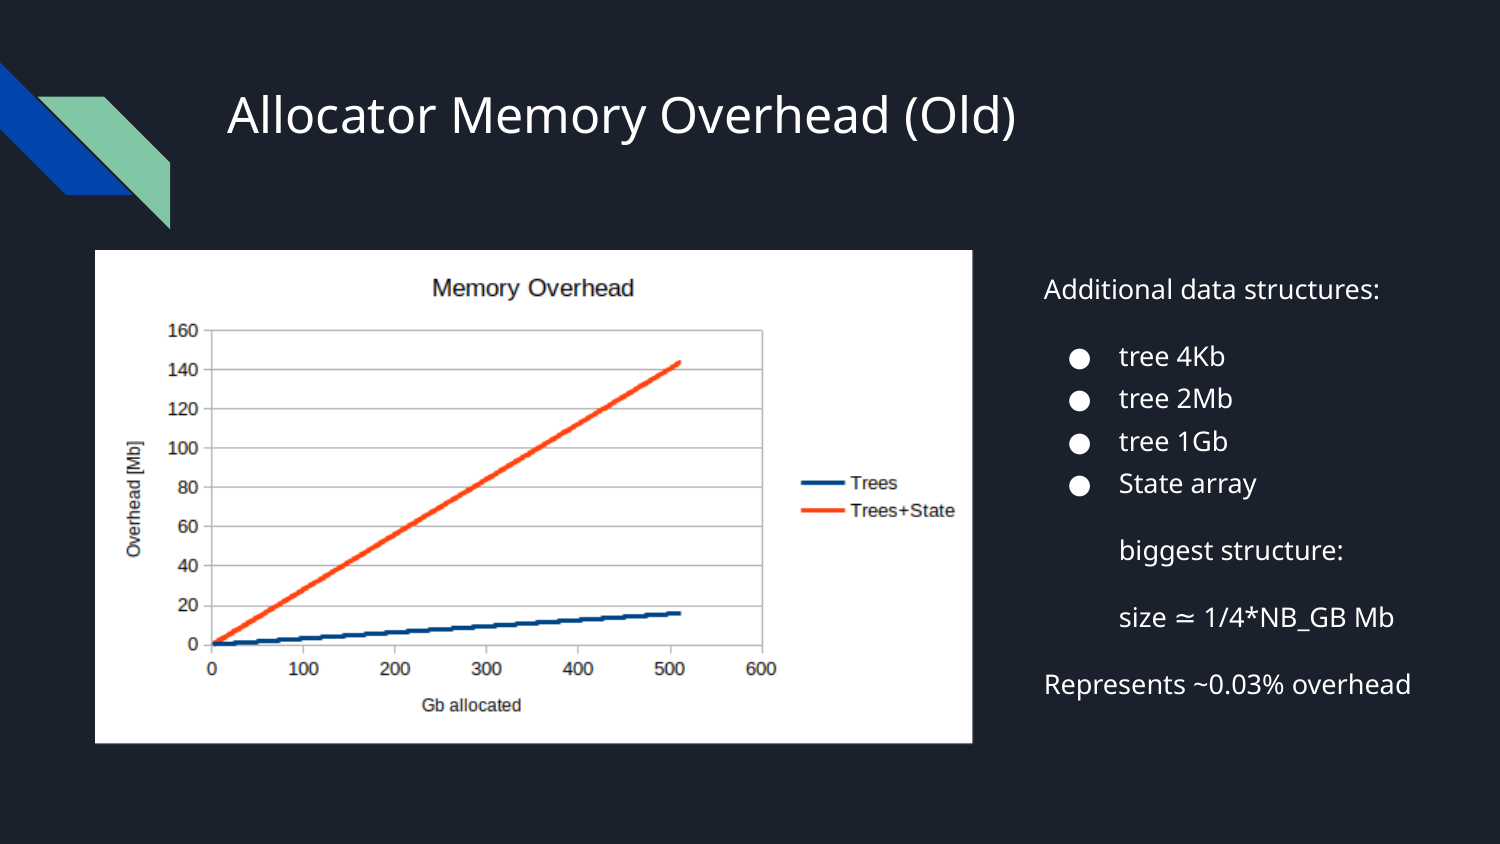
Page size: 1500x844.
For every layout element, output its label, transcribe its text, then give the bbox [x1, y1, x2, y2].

picture [95, 249, 974, 745]
list Additional data structures: tree 4Kb tree 2Mb tree 1Gb State array biggest structure: size ≃ 1/4*NB_GB Mb Represents ~0.03% overhead [1028, 250, 1454, 844]
title Allocator Memory Overhead (Old) [212, 64, 1368, 215]
